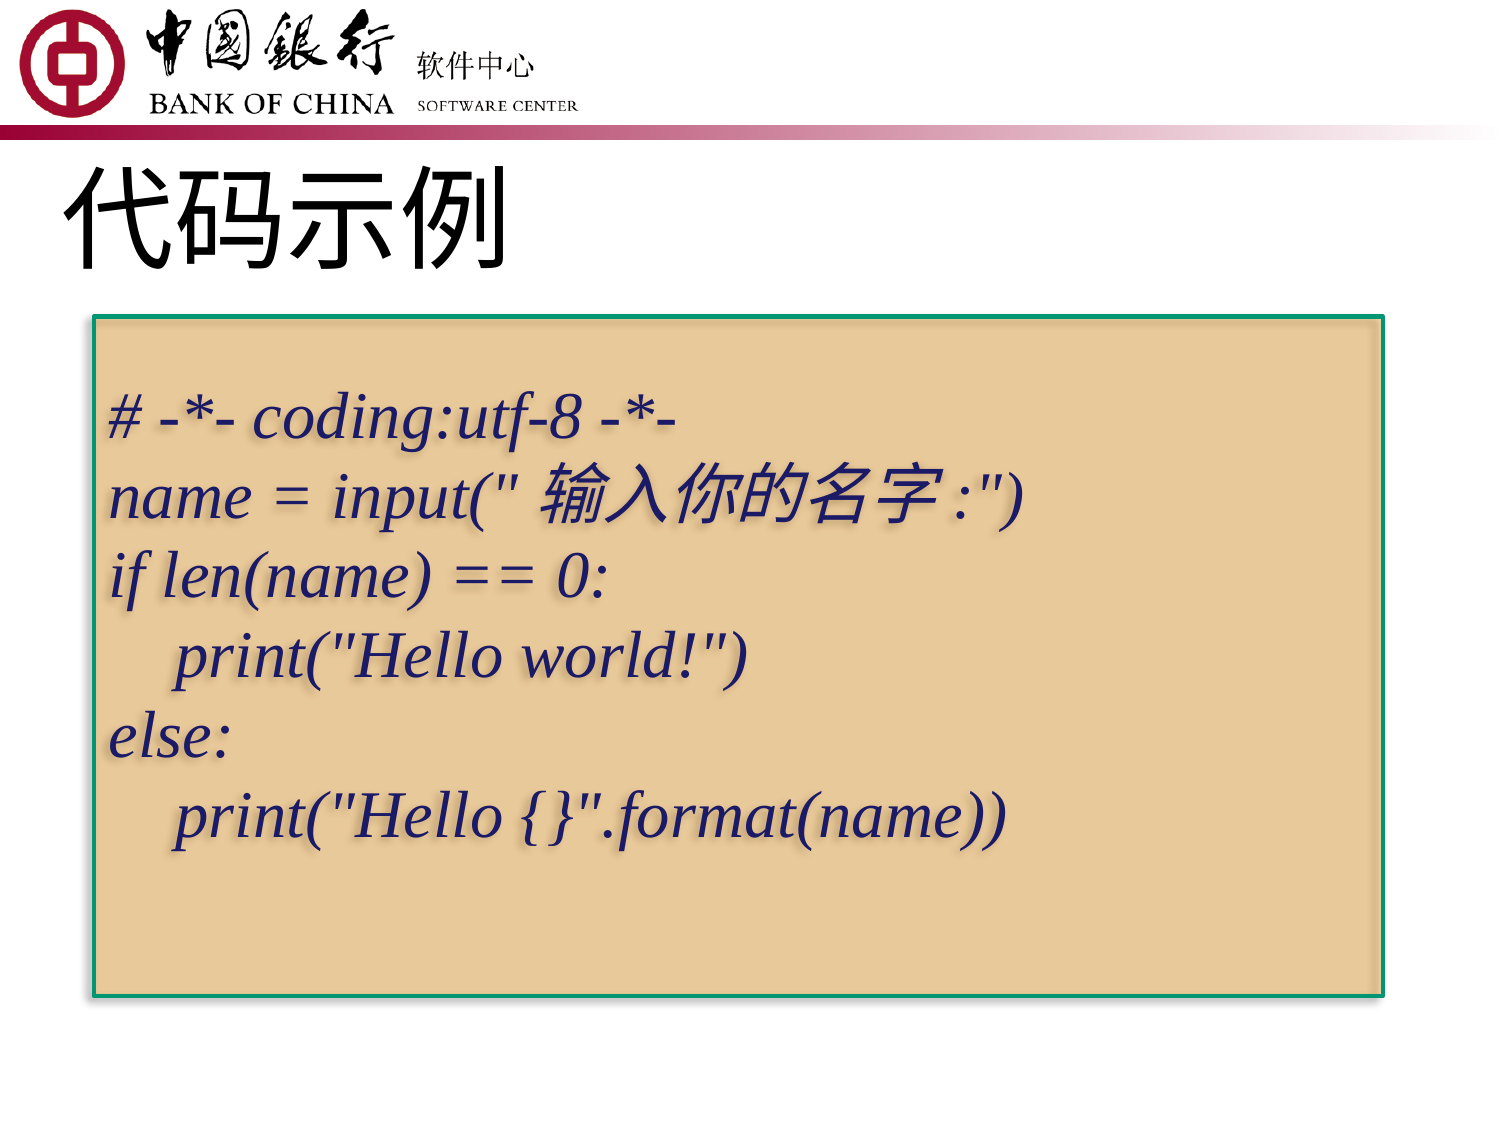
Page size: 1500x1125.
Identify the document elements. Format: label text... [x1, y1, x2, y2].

text_box # -*- coding:utf-8 -*- name = input("输入你的名字:") if len(name) == 0: print("Hello world!") else: print("Hello {}".format(name)) [92, 314, 1385, 998]
picture [0, 0, 586, 125]
text_box 代码示例 [46, 140, 1372, 291]
